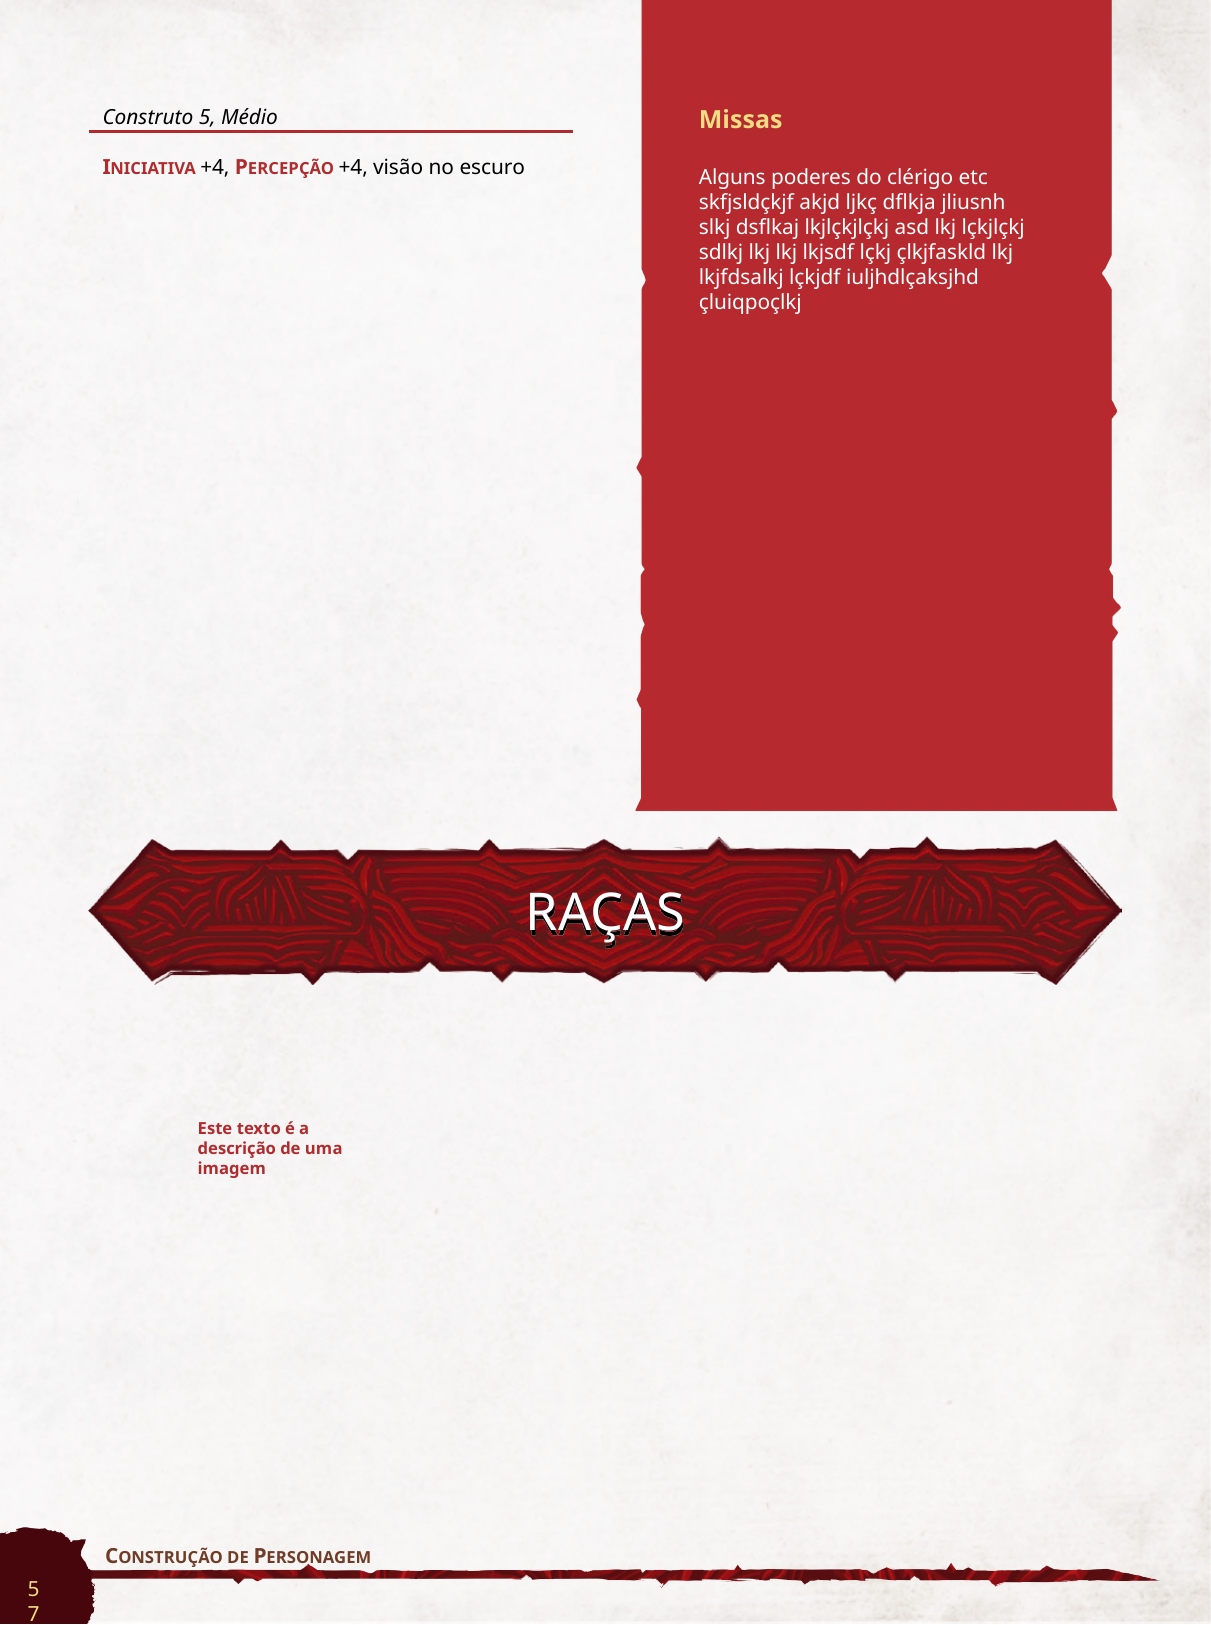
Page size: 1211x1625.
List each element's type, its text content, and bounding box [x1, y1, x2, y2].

text_box Construto 5, Médio INICIATIVA +4, PERCEPÇÃO +4, visão no escuro [87, 88, 575, 812]
picture [0, 0, 1211, 1624]
text_box Este texto é a descrição de uma imagem [182, 1103, 382, 1261]
